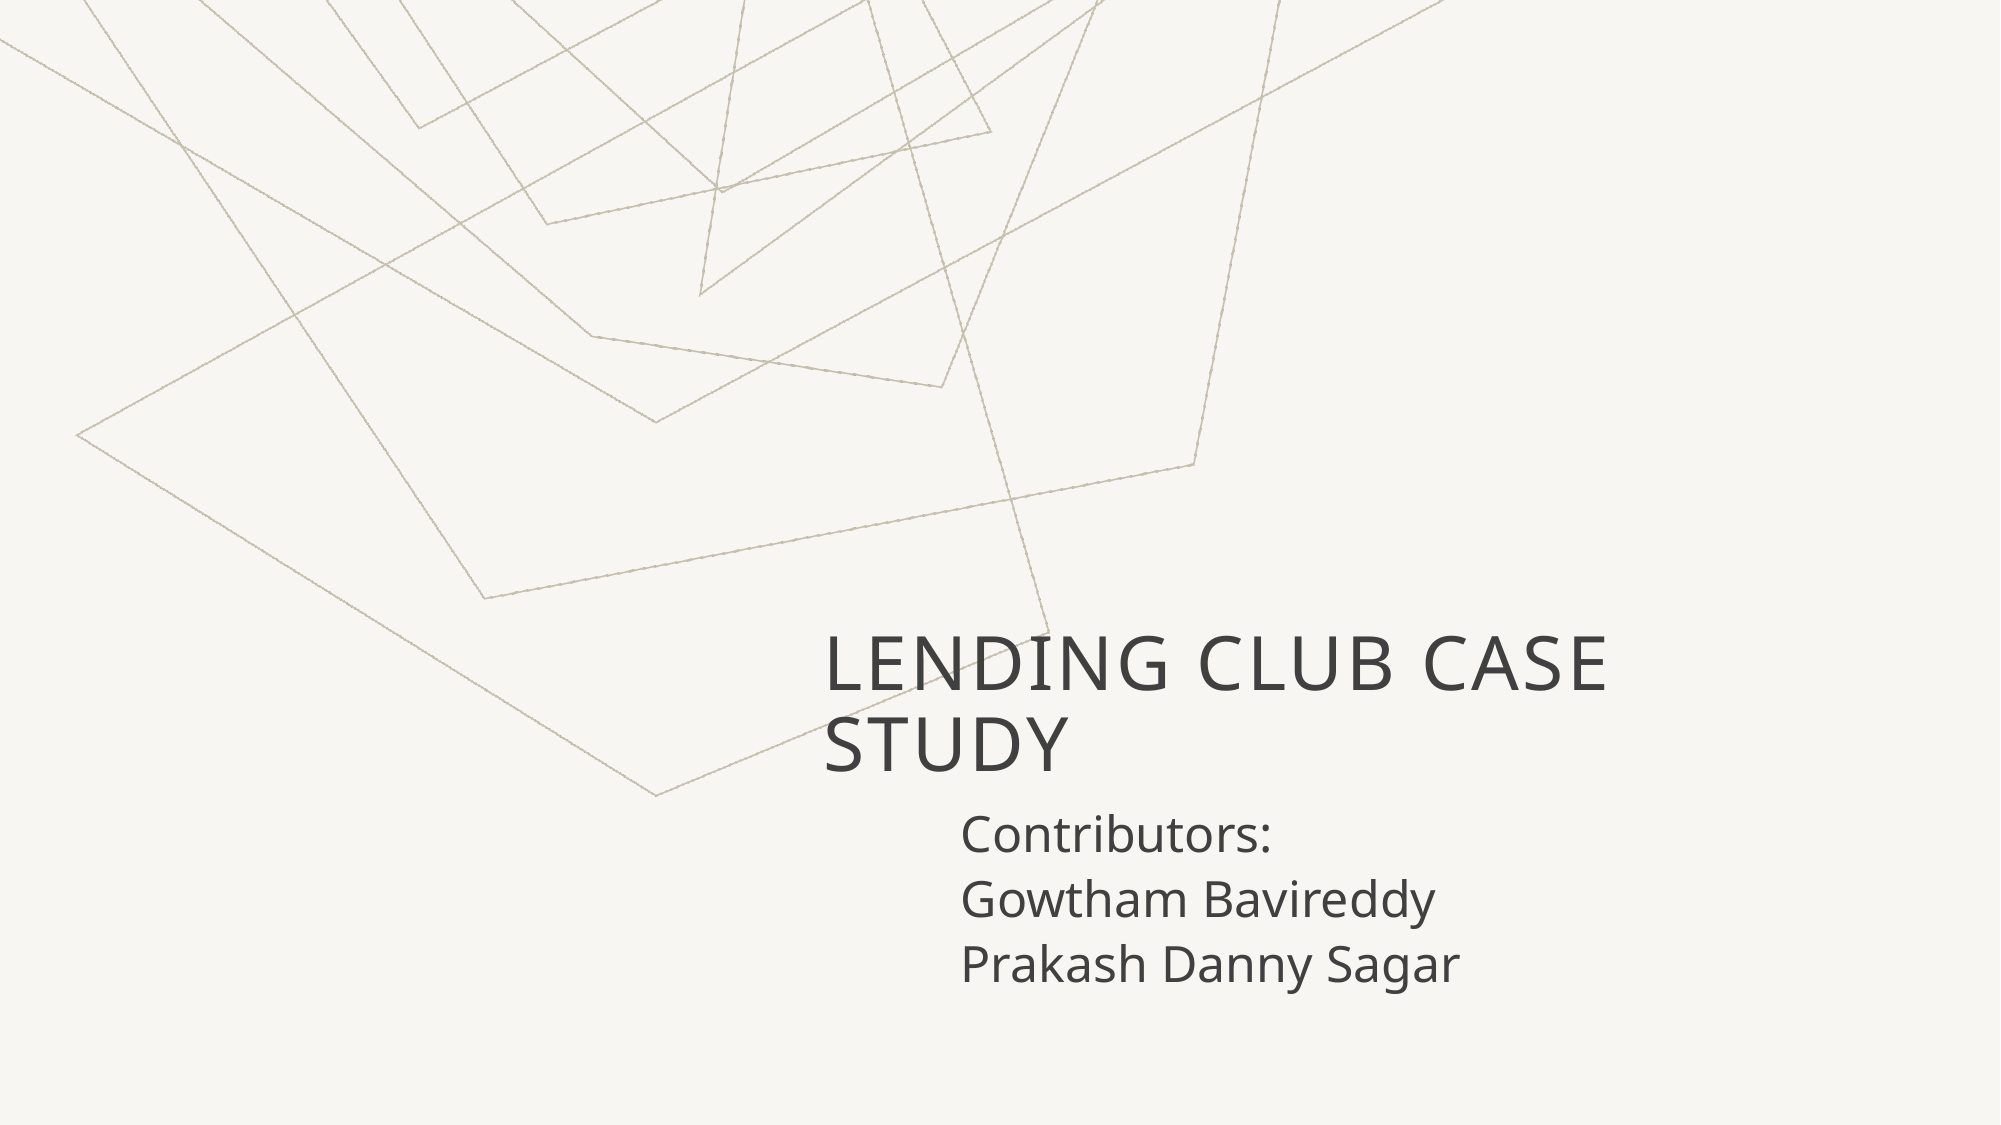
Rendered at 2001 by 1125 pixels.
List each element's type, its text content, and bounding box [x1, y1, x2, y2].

picture [0, 0, 1557, 830]
subtitle Contributors: Gowtham Bavireddy Prakash Danny Sagar [945, 795, 1757, 1004]
title Lending Club Case study [808, 663, 1864, 796]
